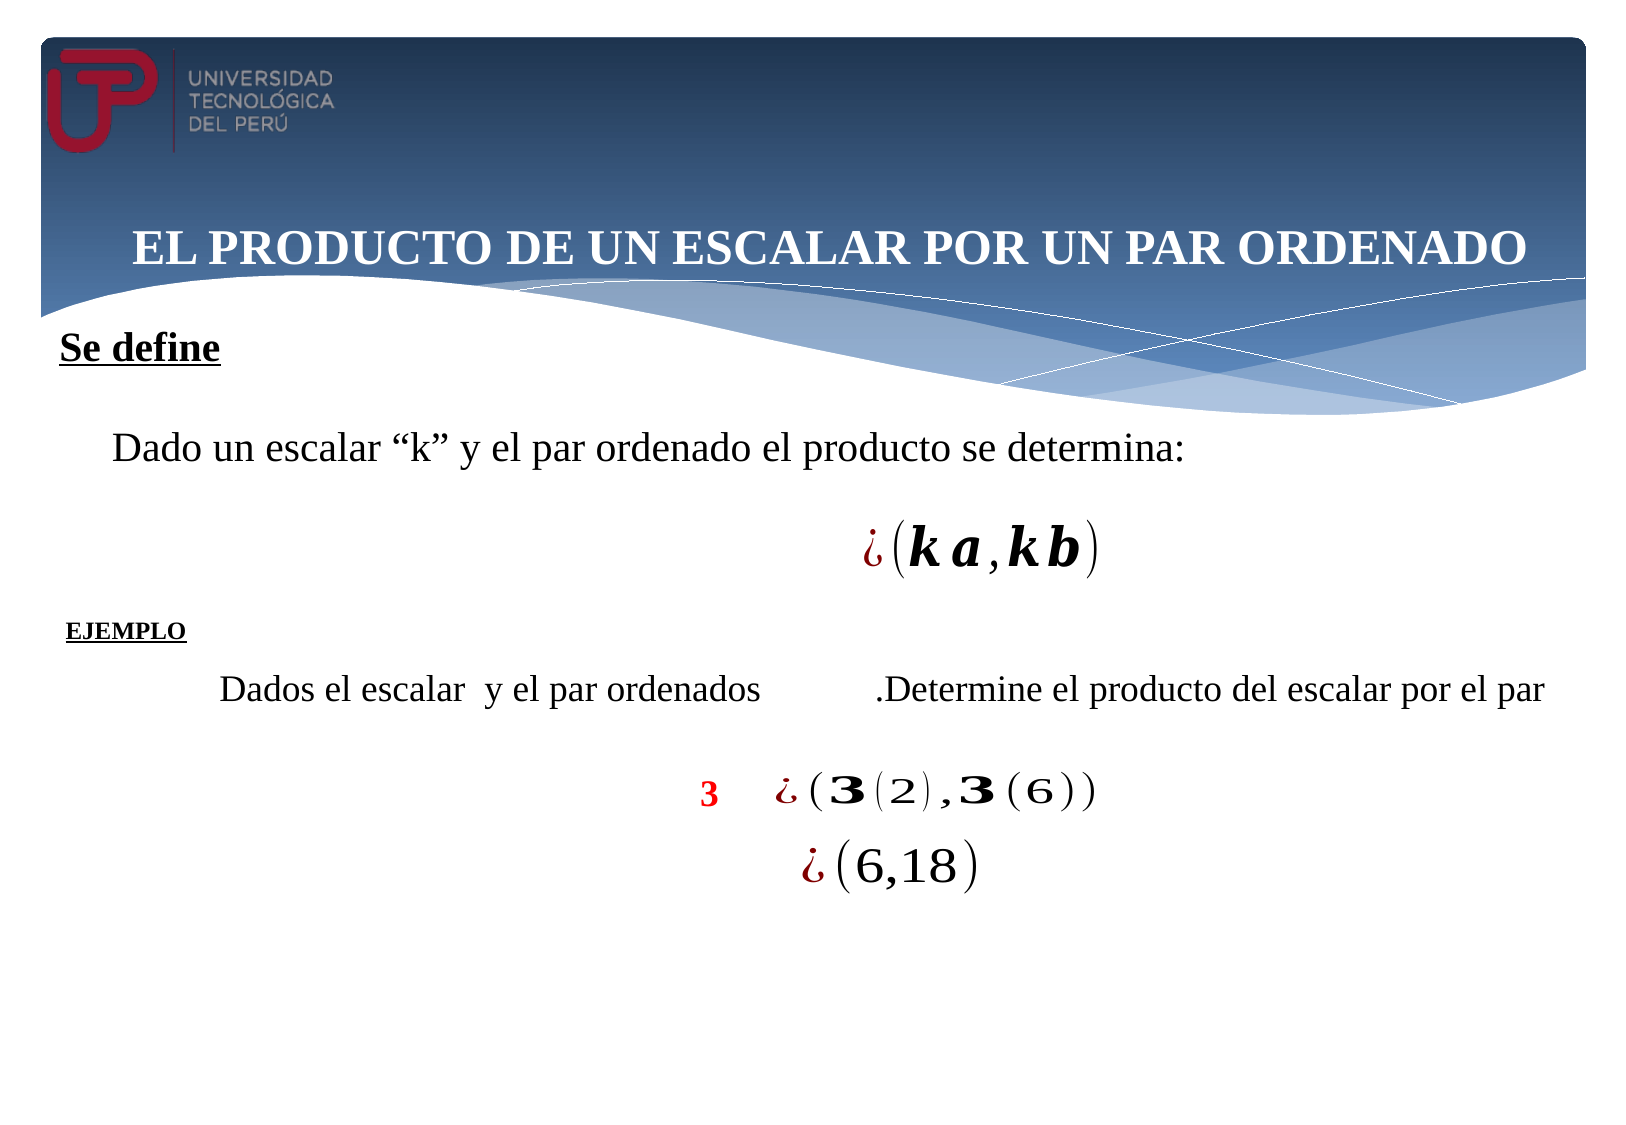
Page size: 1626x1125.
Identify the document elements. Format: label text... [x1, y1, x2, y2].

picture [44, 42, 342, 157]
text_box EJEMPLO [50, 607, 202, 653]
text_box .Determine el producto del escalar por el par [860, 656, 1562, 717]
text_box EL PRODUCTO DE UN ESCALAR POR UN PAR ORDENADO [117, 207, 1544, 283]
